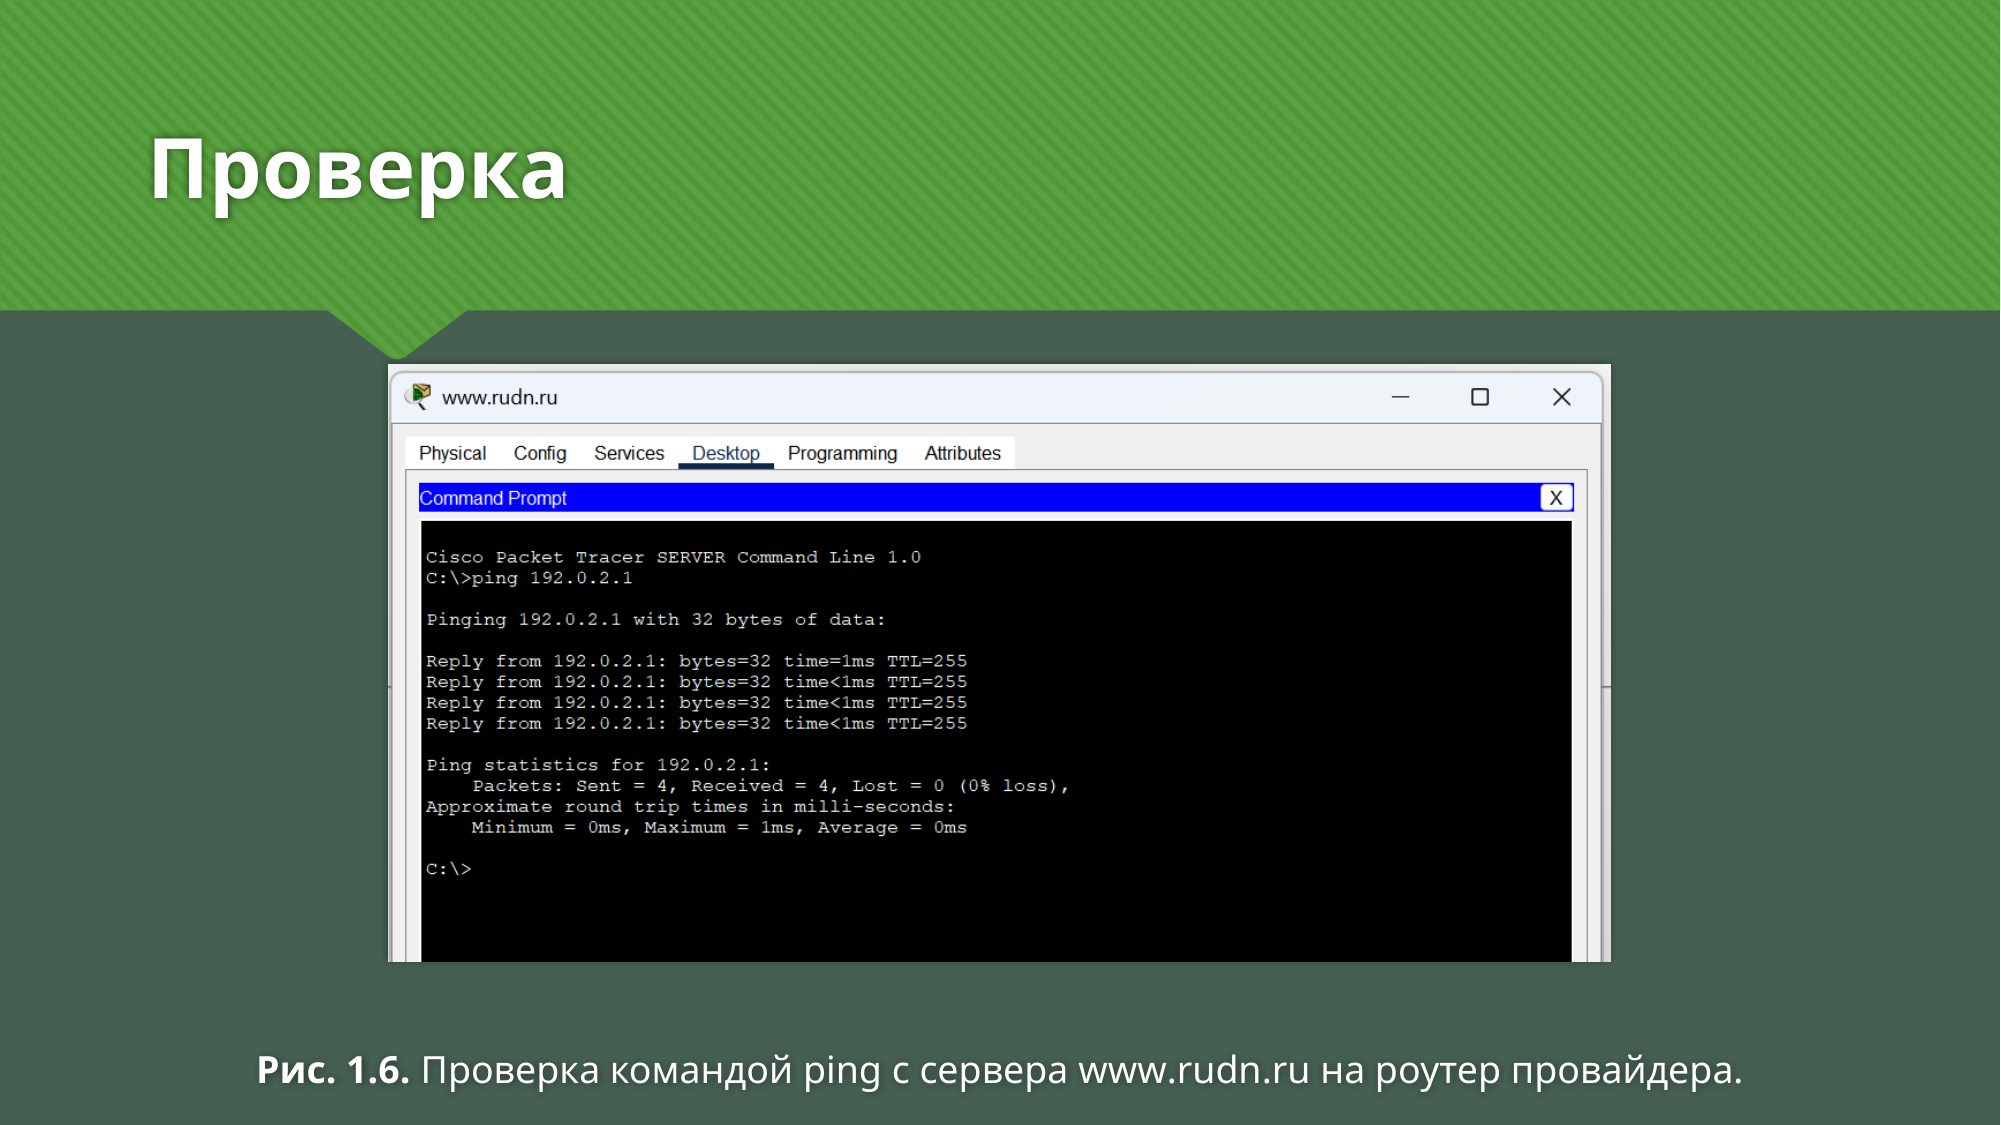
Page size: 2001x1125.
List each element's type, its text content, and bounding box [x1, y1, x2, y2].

title Проверка [132, 103, 1868, 223]
text_box Рис. 1.6. Проверка командой ping с сервера www.rudn.ru на роутер провайдера. [27, 1010, 1973, 1125]
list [388, 364, 1612, 962]
